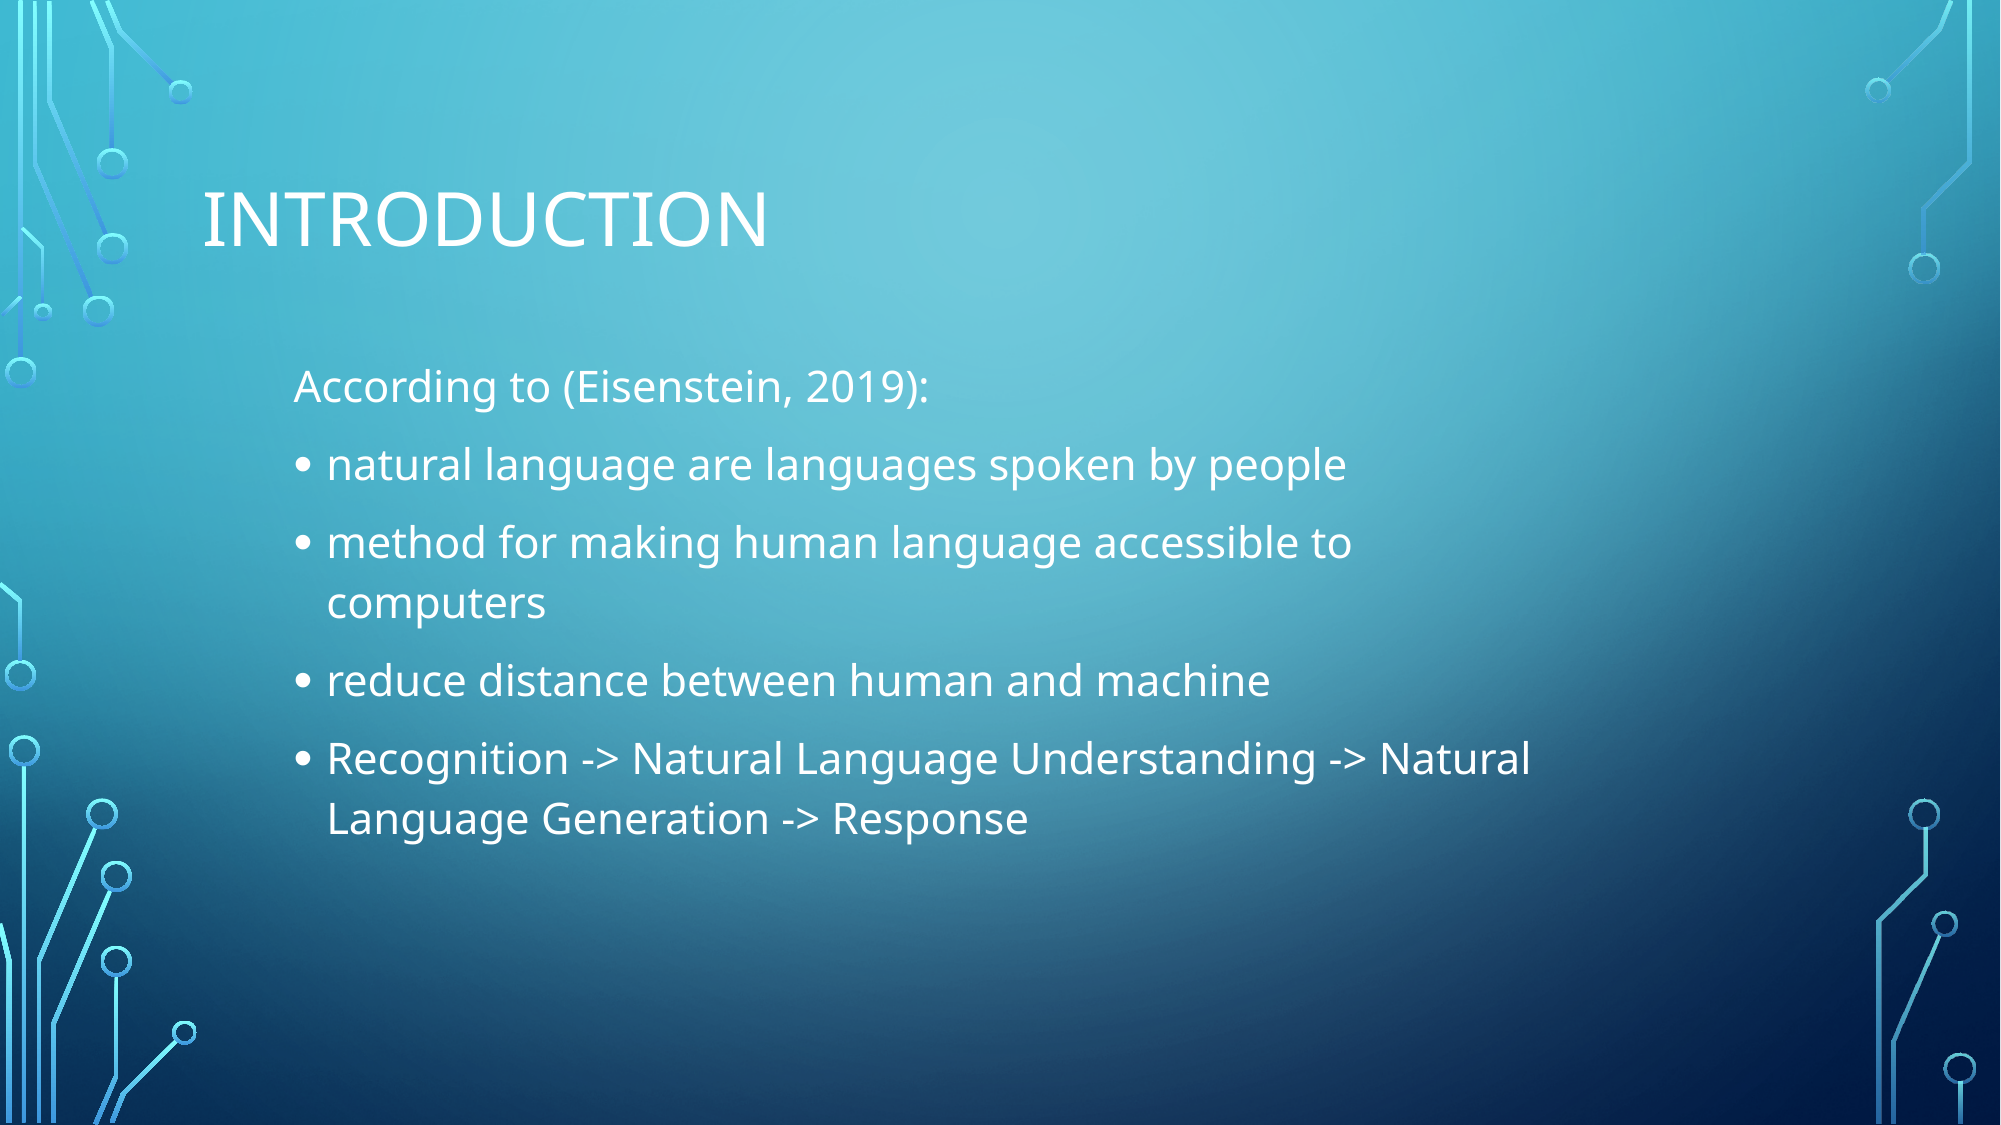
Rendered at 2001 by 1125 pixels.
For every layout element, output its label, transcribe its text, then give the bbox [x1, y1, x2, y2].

title Introduction [187, 101, 1813, 344]
list According to (Eisenstein, 2019): natural language are languages spoken by people method for making human language accessible to computers reduce distance between human and machine Recognition -> Natural Language Understanding -> Natural Language Generation -> Response [278, 343, 1552, 853]
